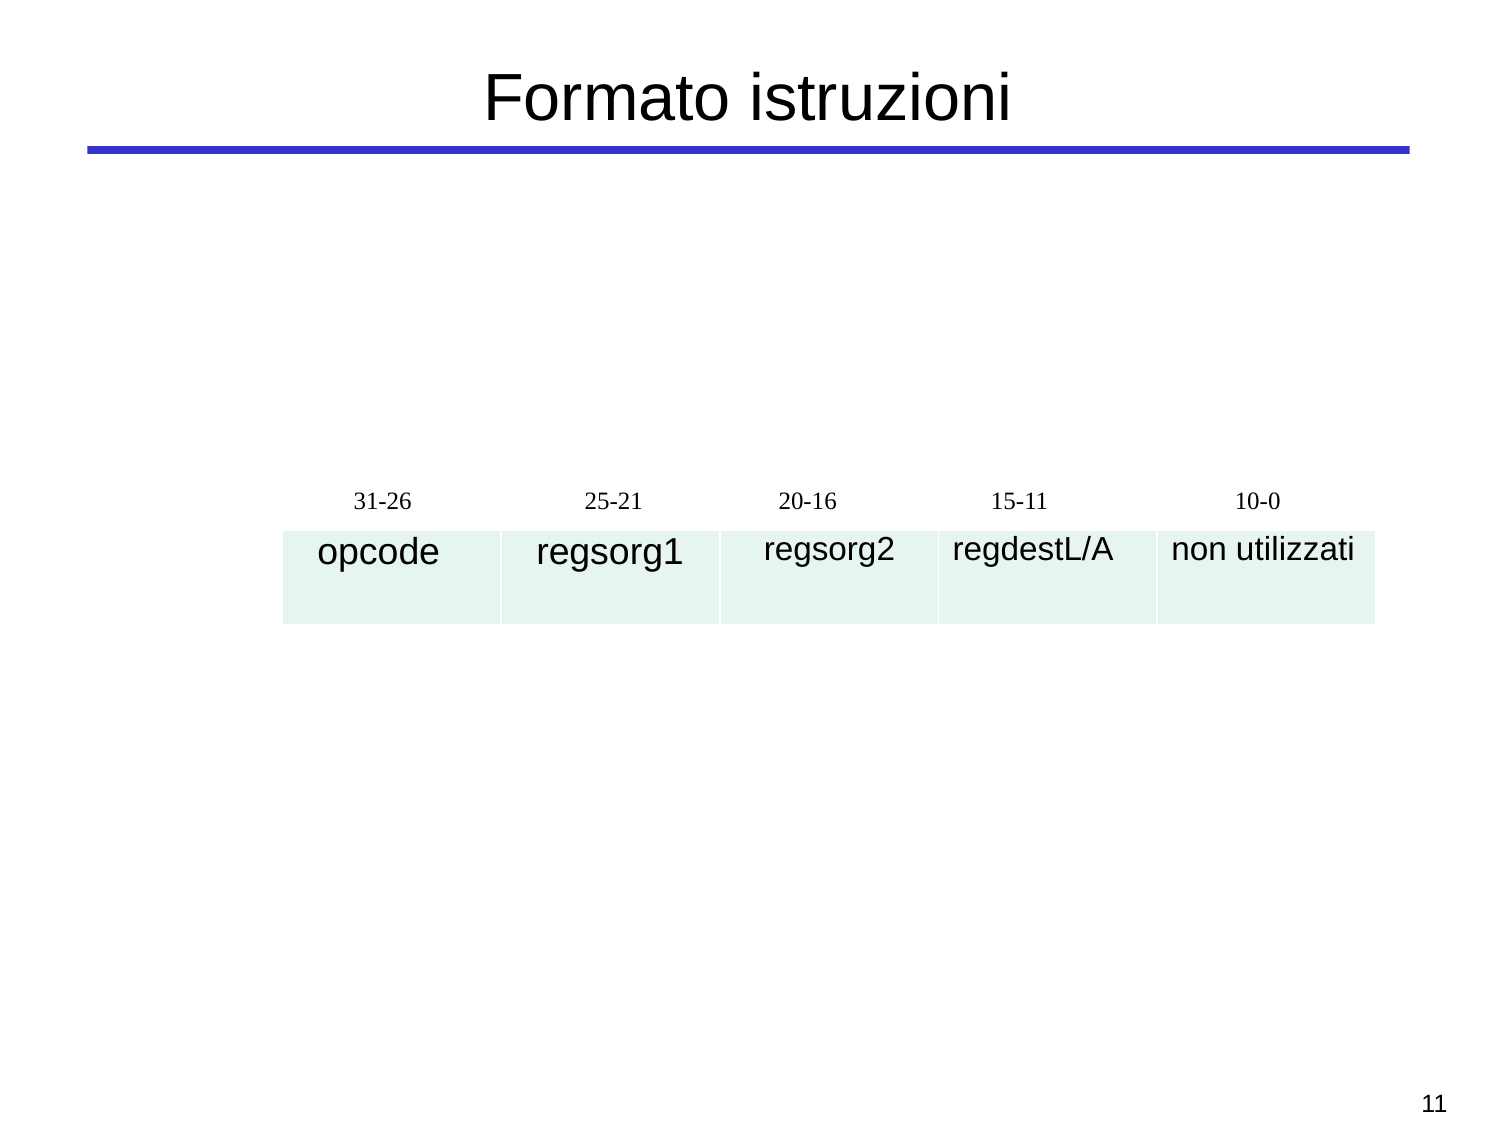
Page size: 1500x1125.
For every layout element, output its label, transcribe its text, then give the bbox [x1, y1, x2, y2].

table_header opcode [283, 531, 500, 624]
title Formato istruzioni [91, 37, 1405, 151]
slide_number 10 [1149, 1049, 1463, 1125]
text_box 31-26 25-21 20-16 15-11 10-0 [282, 477, 1376, 522]
table_header regsorg1 [502, 531, 719, 624]
table_header regdestL/A [939, 531, 1156, 624]
table_header non utilizzati [1158, 531, 1375, 624]
table_header regsorg2 [721, 531, 938, 624]
